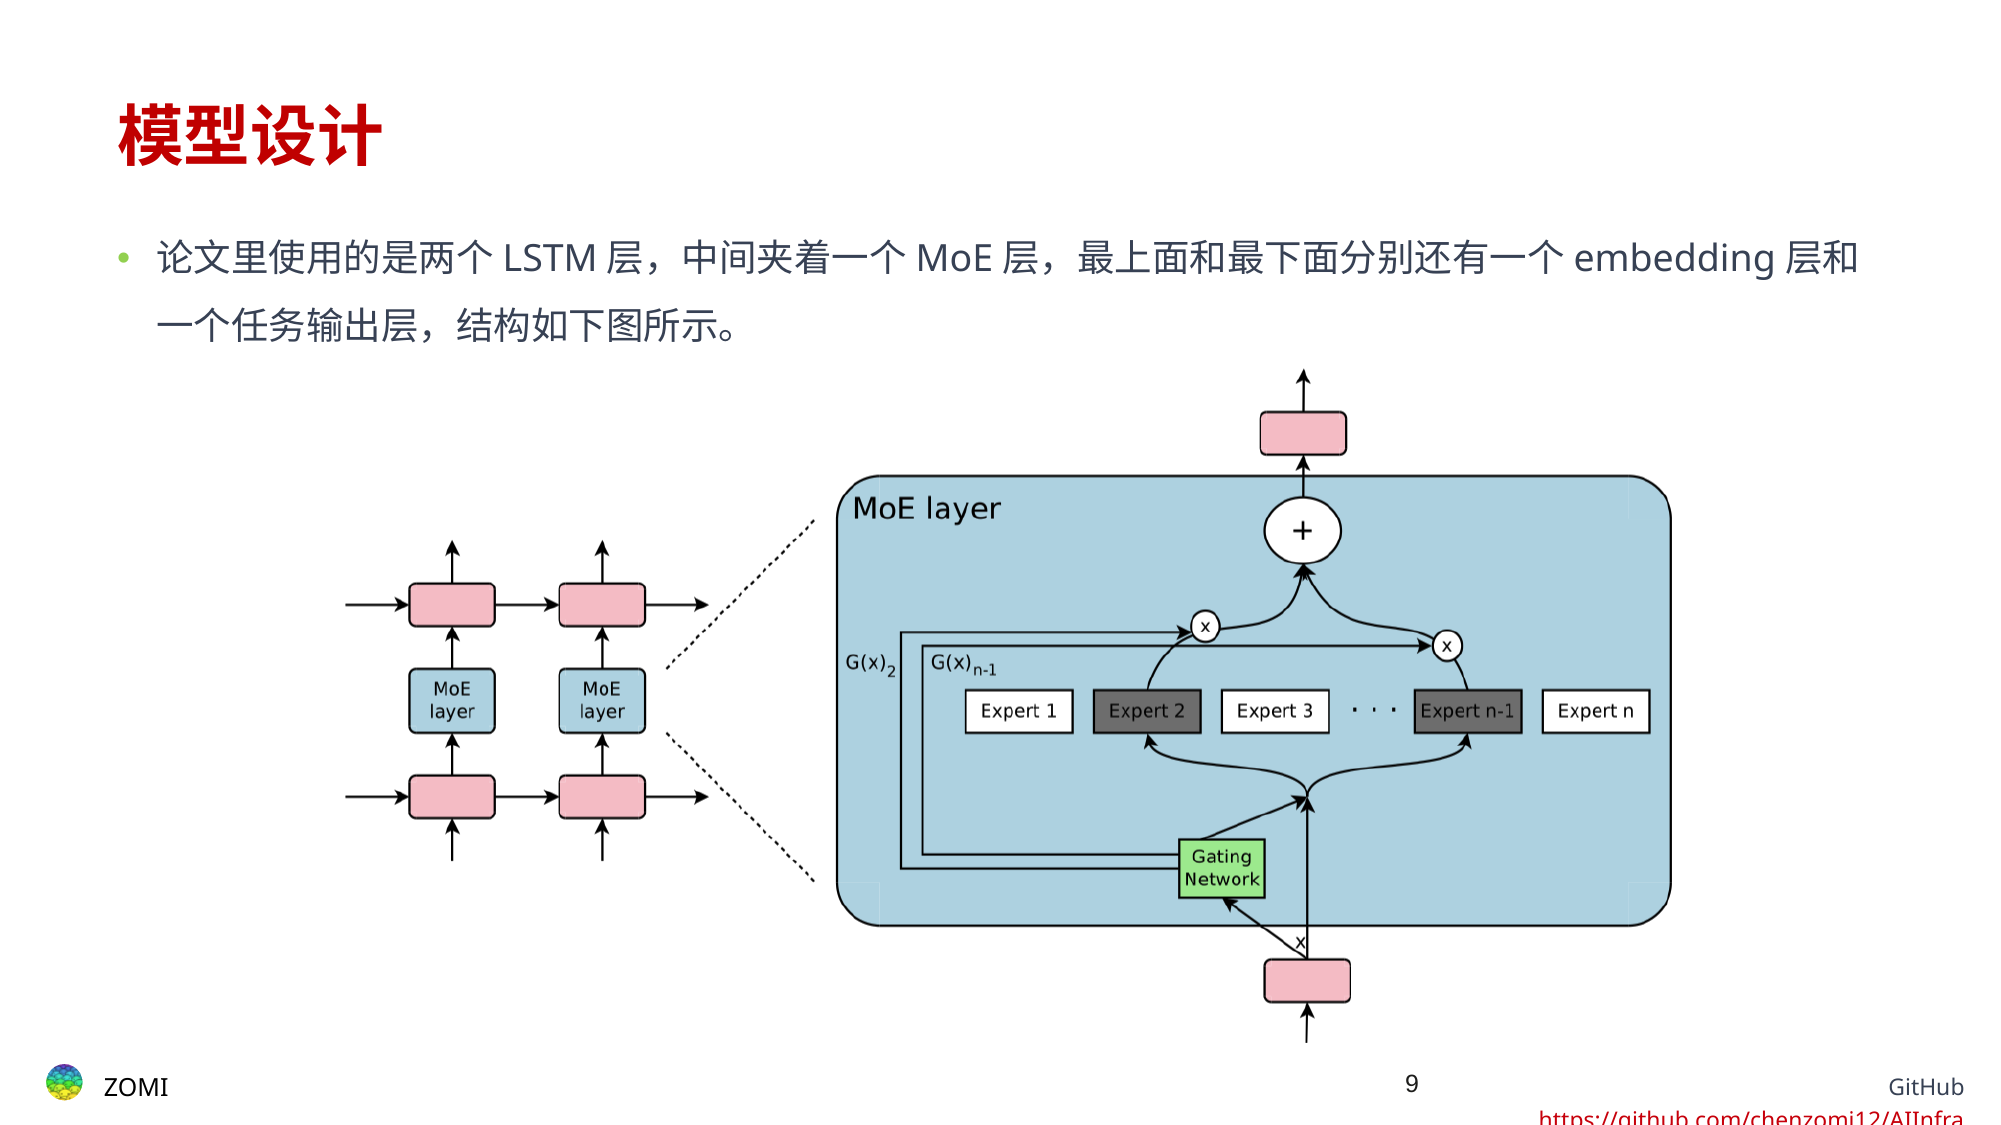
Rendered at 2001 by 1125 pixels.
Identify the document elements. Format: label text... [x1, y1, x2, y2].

picture [47, 1065, 82, 1100]
picture [311, 356, 1690, 1043]
list 论文里使用的是两个LSTM层，中间夹着一个MoE层，最上面和最下面分别还有一个embedding层和一个任务输出层，结构如下图所示。 [102, 204, 1901, 1043]
title 模型设计 [102, 85, 1901, 183]
